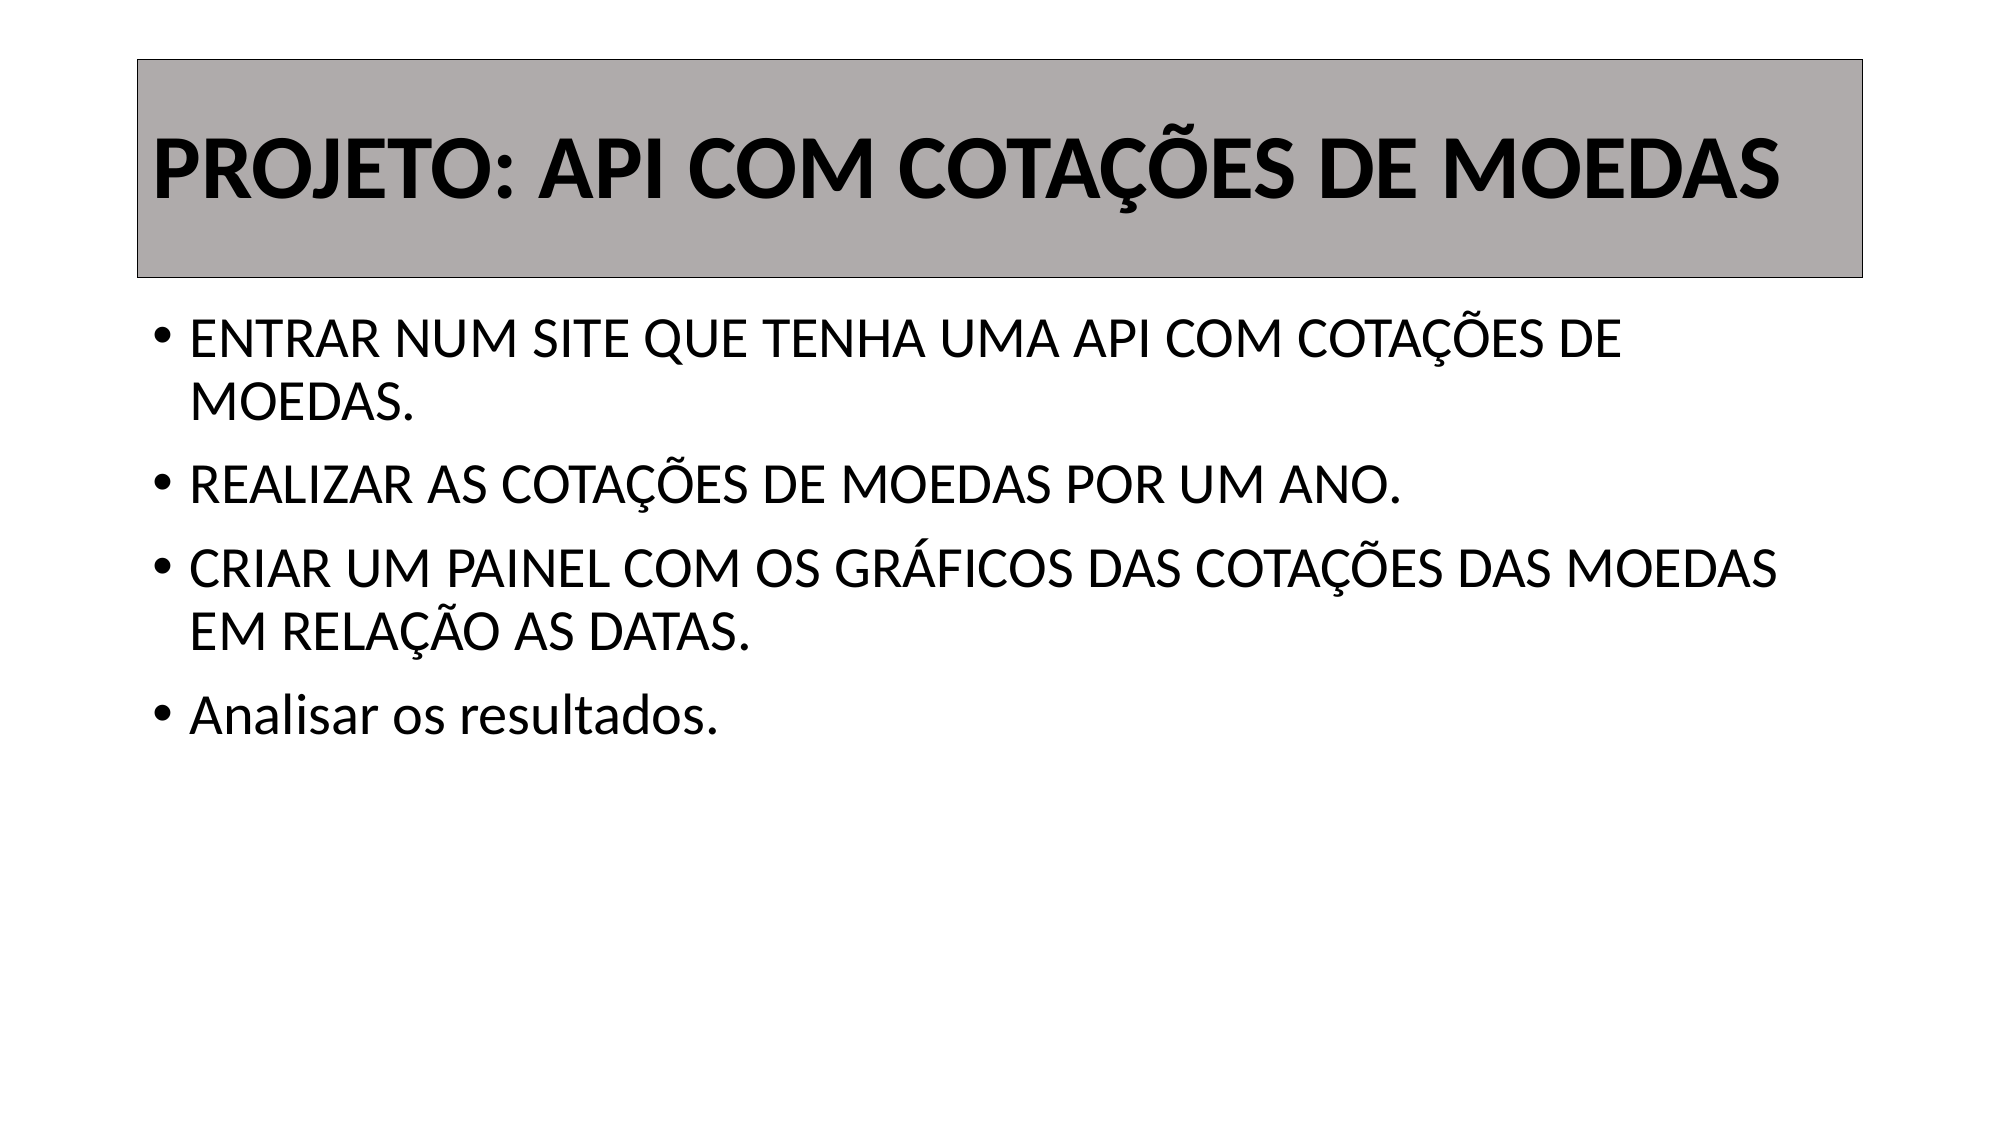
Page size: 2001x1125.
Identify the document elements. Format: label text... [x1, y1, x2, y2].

list ENTRAR NUM SITE QUE TENHA UMA API COM COTAÇÕES DE MOEDAS. REALIZAR AS COTAÇÕES DE MOEDAS POR UM ANO. CRIAR UM PAINEL COM OS GRÁFICOS DAS COTAÇÕES DAS MOEDAS EM RELAÇÃO AS DATAS. Analisar os resultados. [137, 299, 1863, 1014]
title PROJETO: API COM COTAÇÕES DE MOEDAS [137, 59, 1863, 278]
